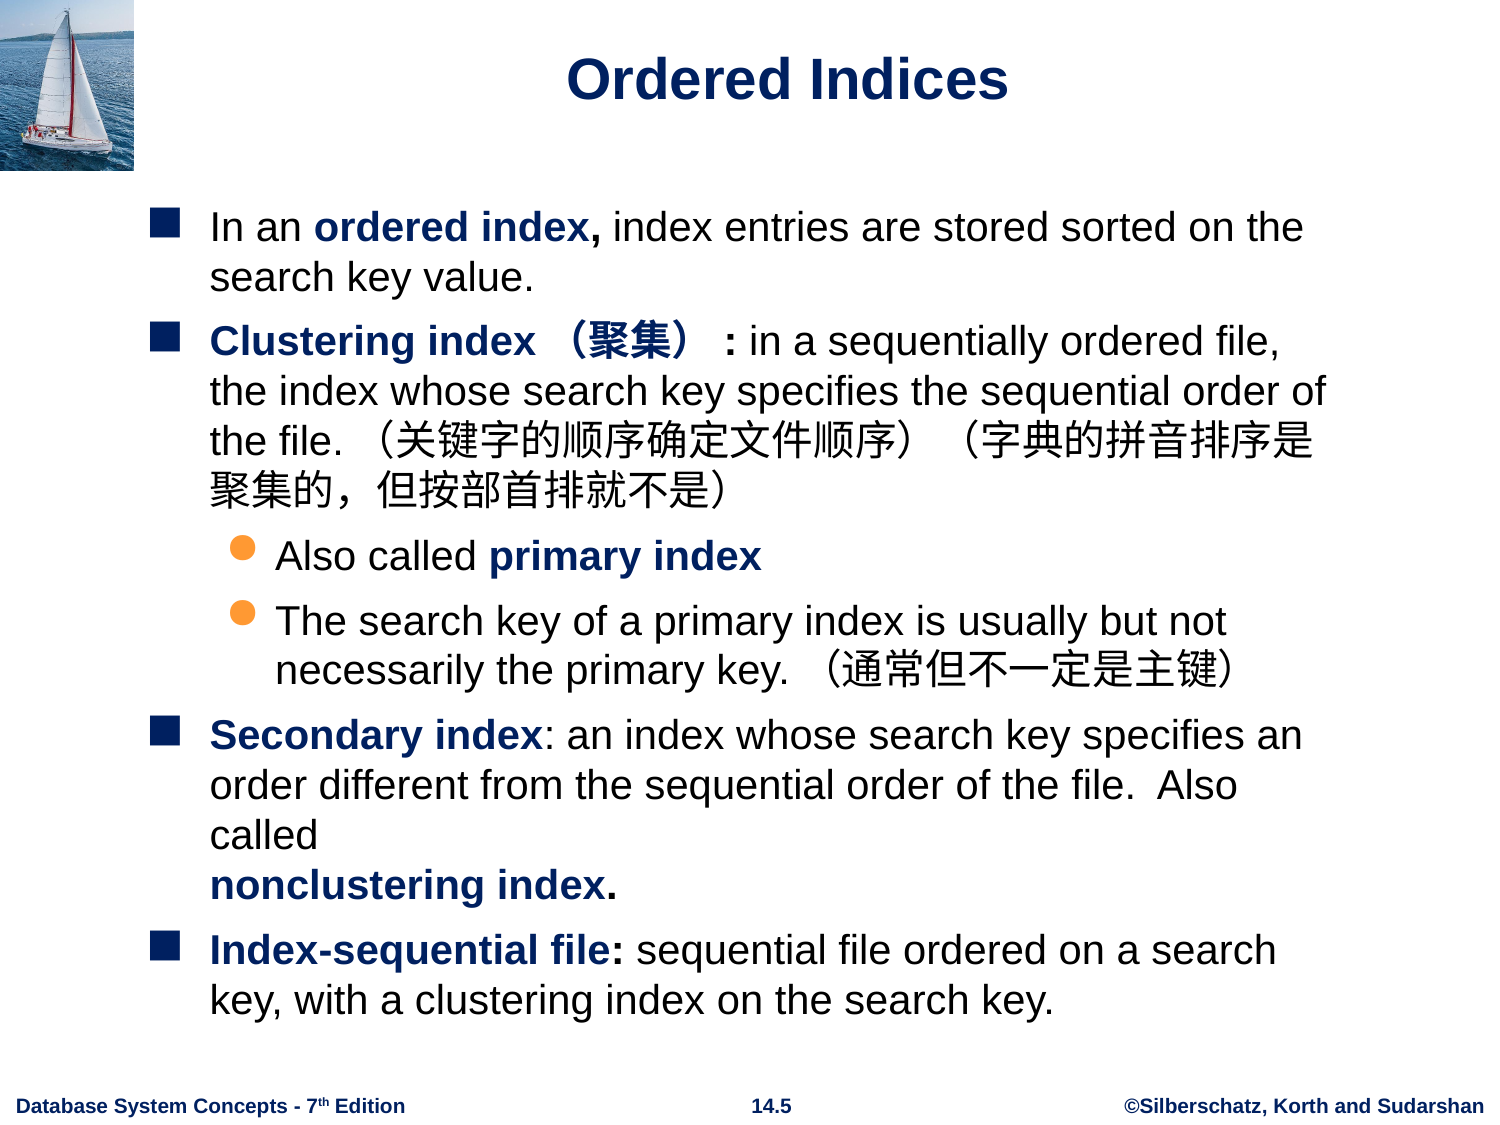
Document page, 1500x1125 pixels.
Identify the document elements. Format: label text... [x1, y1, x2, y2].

picture [0, 0, 134, 171]
title Ordered Indices [125, 18, 1452, 120]
list In an ordered index, index entries are stored sorted on the search key value. Clustering index（聚集）: in a sequentially ordered file, the index whose search key specifies the sequential order of the file.（关键字的顺序确定文件顺序）（字典的拼音排序是聚集的，但按部首排就不是） Also called primary index The search key of a primary index is usually but not necessarily the primary key.（通常但不一定是主键） Secondary index: an index whose search key specifies an order different from the sequential order of the file. Also called nonclustering index. Index-sequential file: sequential file ordered on a search key, with a clustering index on the search key. [138, 191, 1362, 992]
